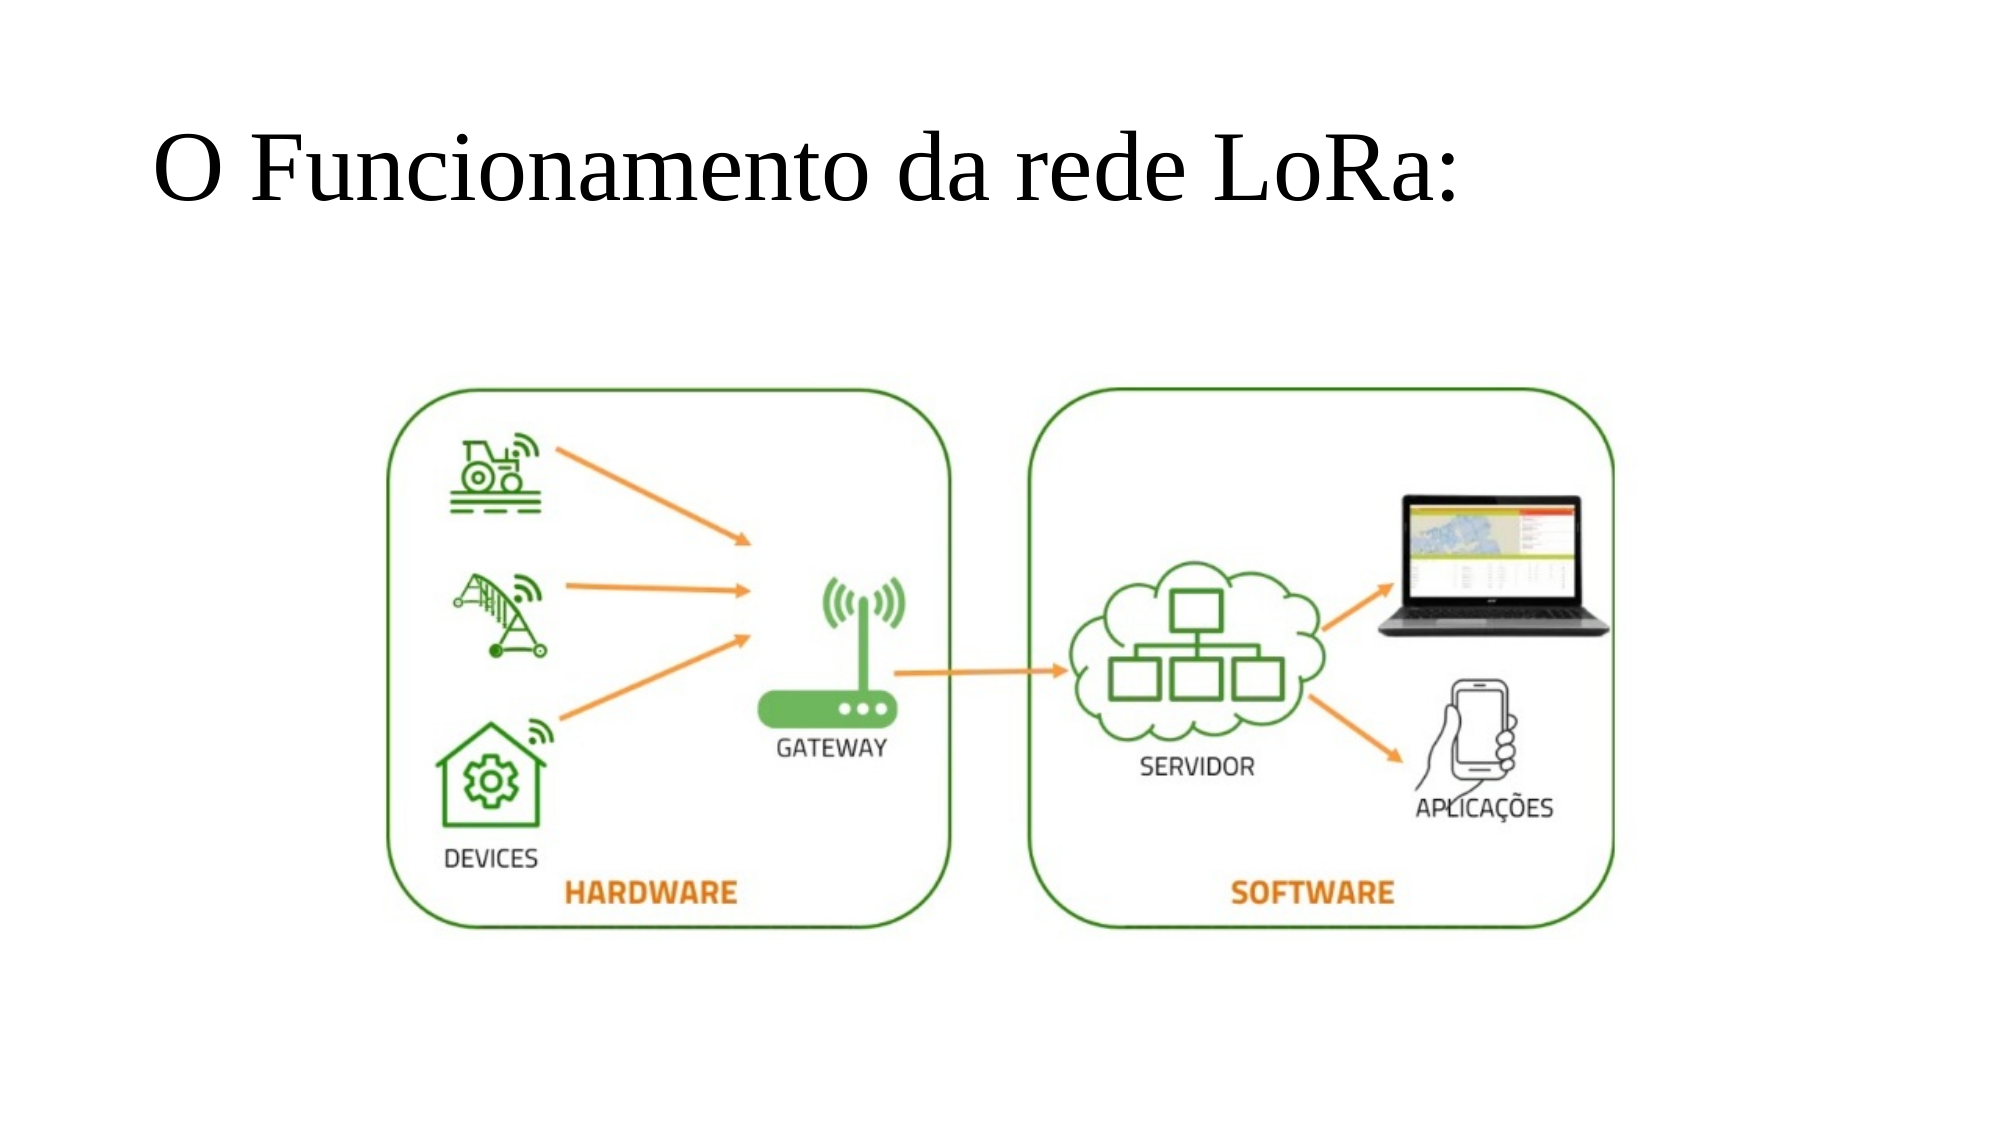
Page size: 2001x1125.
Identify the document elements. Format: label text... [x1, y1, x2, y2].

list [360, 372, 1640, 941]
title O Funcionamento da rede LoRa: [137, 59, 1863, 278]
